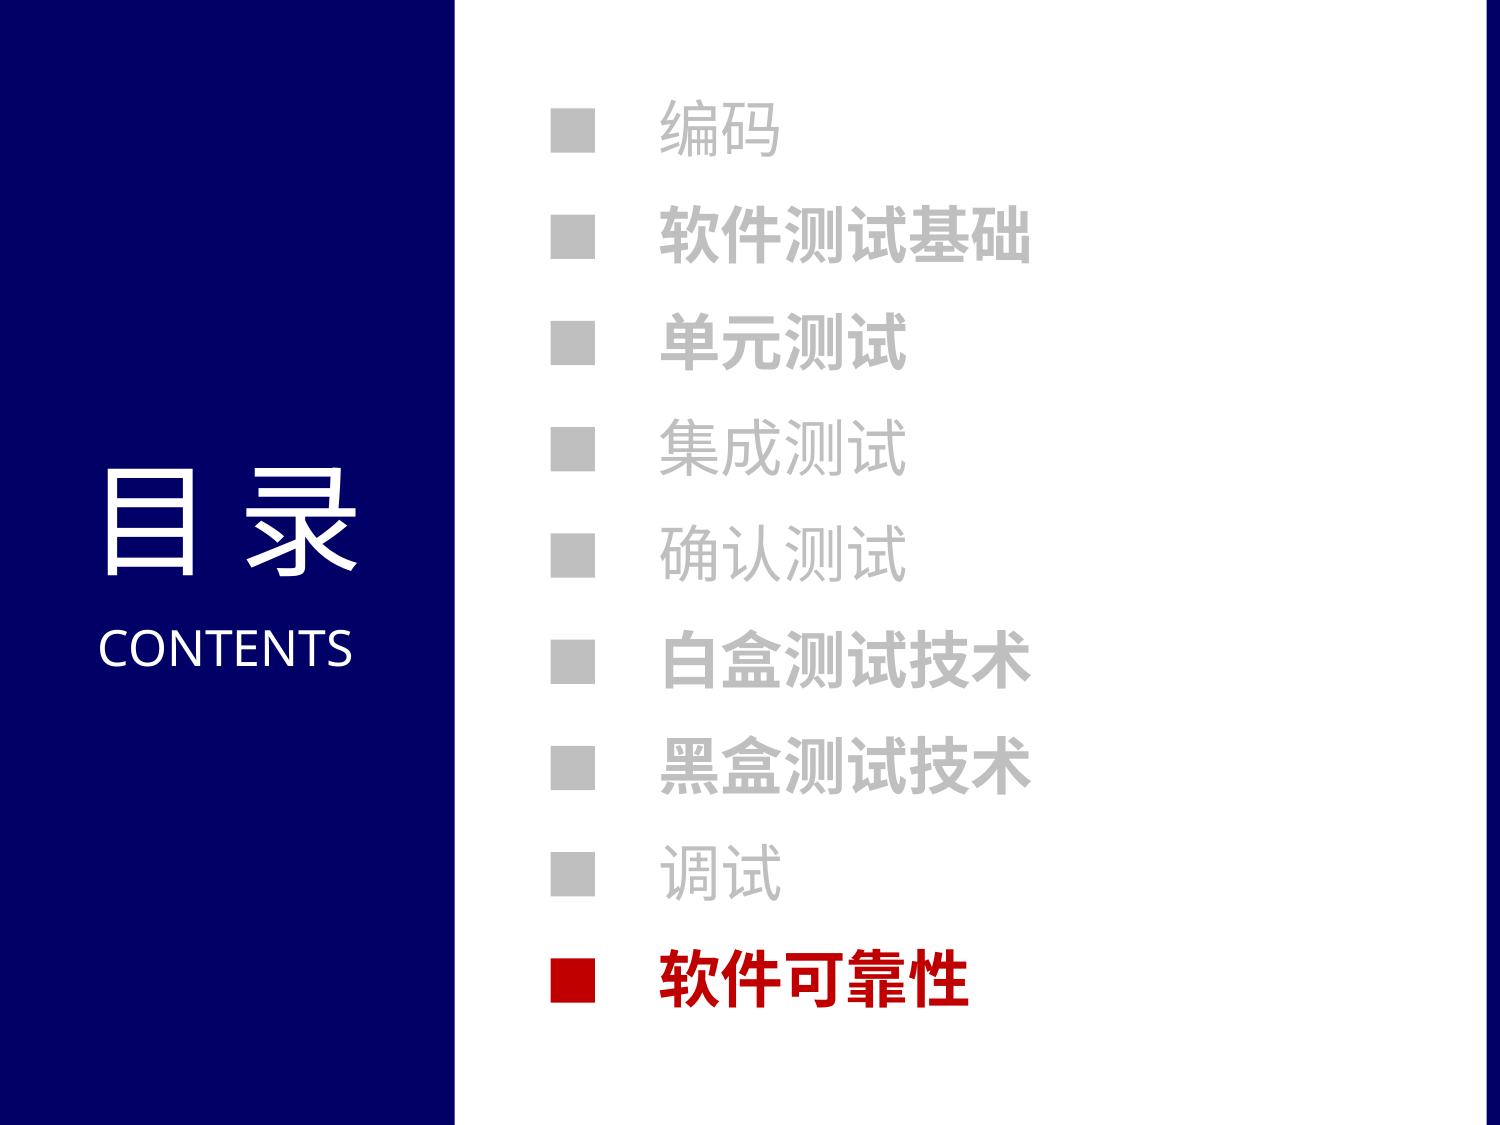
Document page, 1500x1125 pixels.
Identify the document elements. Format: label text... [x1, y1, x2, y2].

text_box [550, 427, 595, 472]
text_box 确认测试 [643, 507, 1223, 598]
text_box [550, 320, 595, 366]
text_box [550, 108, 595, 153]
text_box 编码 [643, 82, 1223, 173]
text_box 软件测试基础 [643, 188, 1223, 279]
text_box 调试 [643, 826, 1223, 917]
text_box 集成测试 [643, 401, 1223, 492]
text_box 软件可靠性 [643, 932, 1223, 1023]
text_box 白盒测试技术 [643, 613, 1223, 704]
text_box [550, 533, 595, 578]
text_box [550, 852, 595, 897]
text_box 单元测试 [643, 295, 1223, 385]
text_box [550, 639, 595, 684]
text_box 黑盒测试技术 [643, 720, 1223, 810]
text_box [550, 958, 595, 1003]
text_box [550, 214, 595, 259]
text_box [550, 745, 595, 791]
